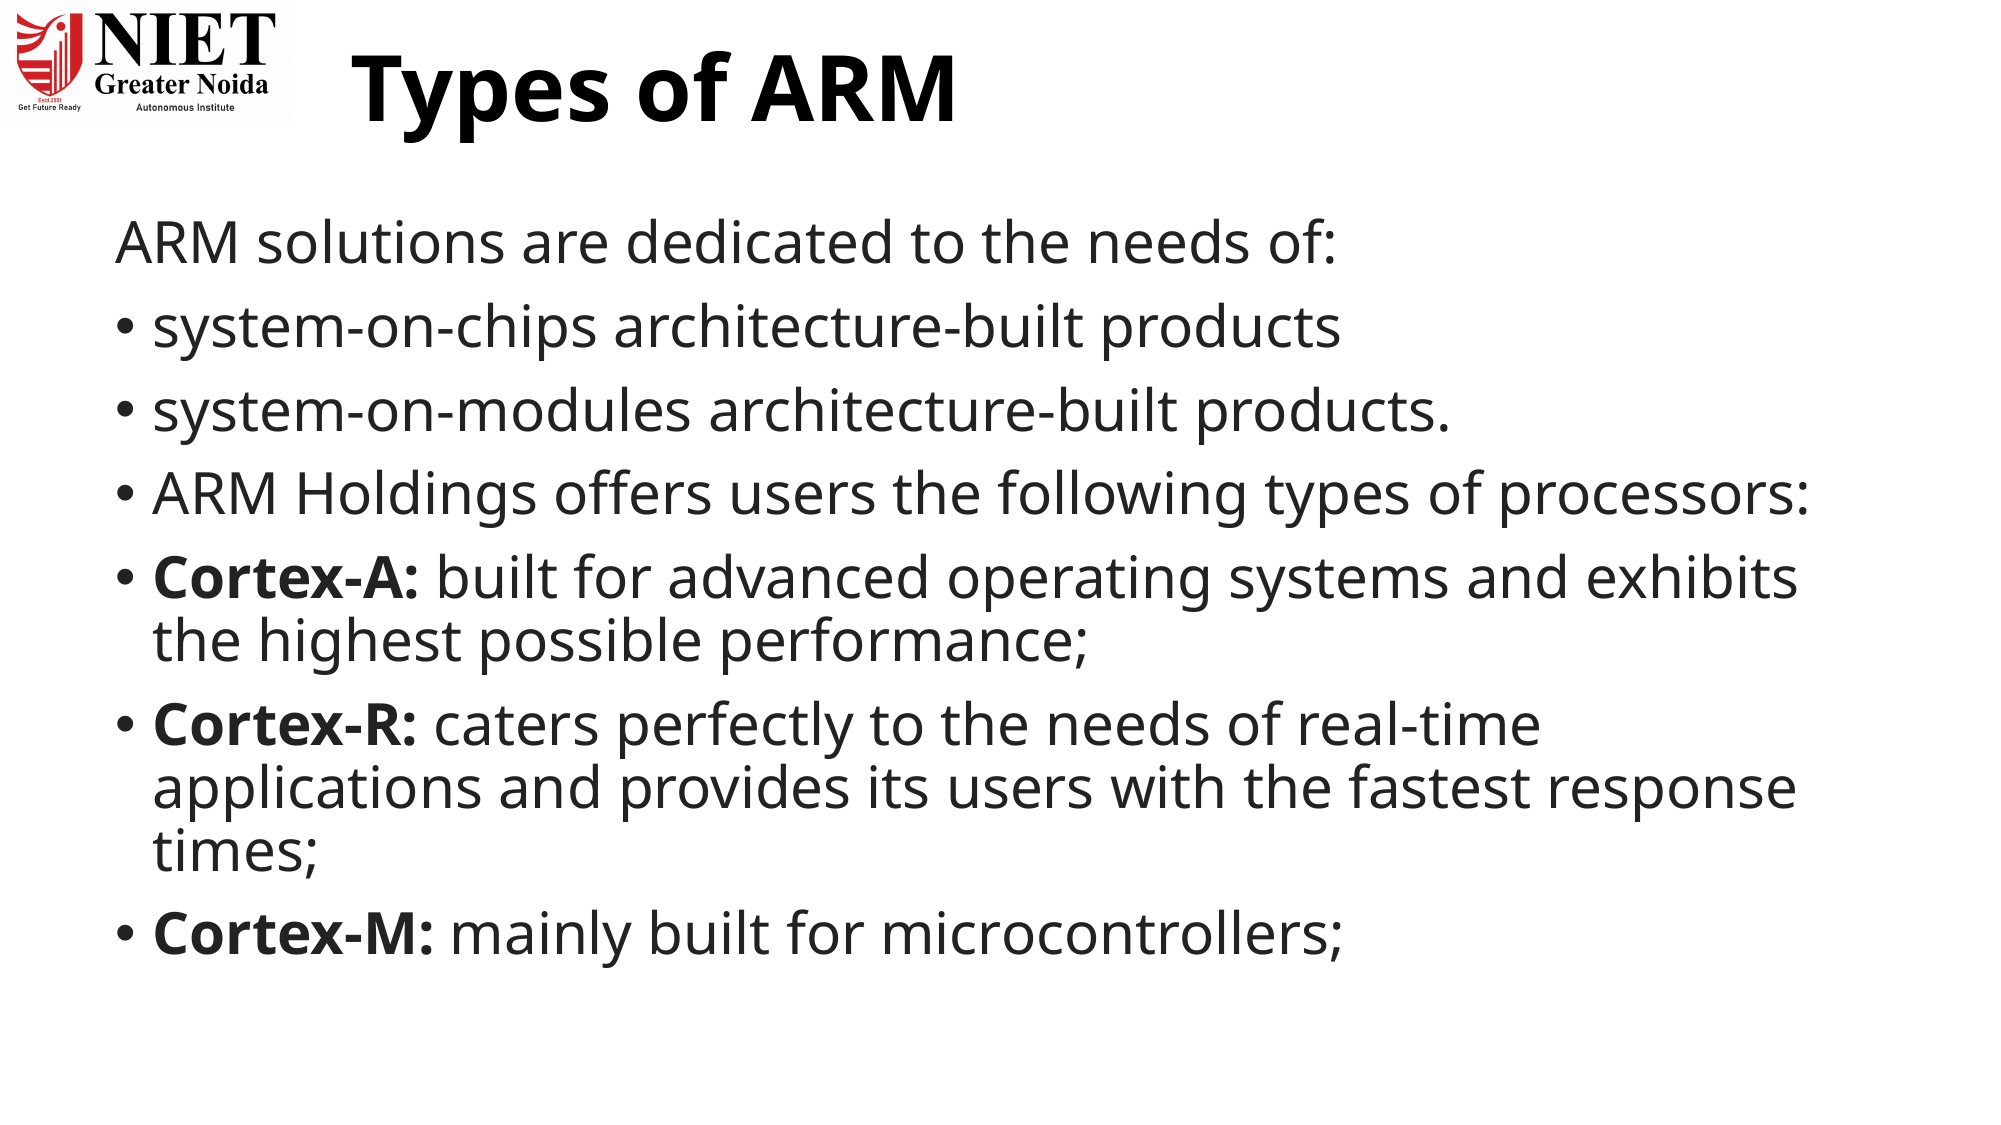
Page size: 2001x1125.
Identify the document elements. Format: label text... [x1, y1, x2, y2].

list ARM solutions are dedicated to the needs of: system-on-chips architecture-built products system-on-modules architecture-built products. ARM Holdings offers users the following types of processors: Cortex-A: built for advanced operating systems and exhibits the highest possible performance; Cortex-R: caters perfectly to the needs of real-time applications and provides its users with the fastest response times; Cortex-M: mainly built for microcontrollers; [100, 205, 1888, 1052]
title Types of ARM [335, 24, 1863, 159]
picture [0, 0, 292, 125]
